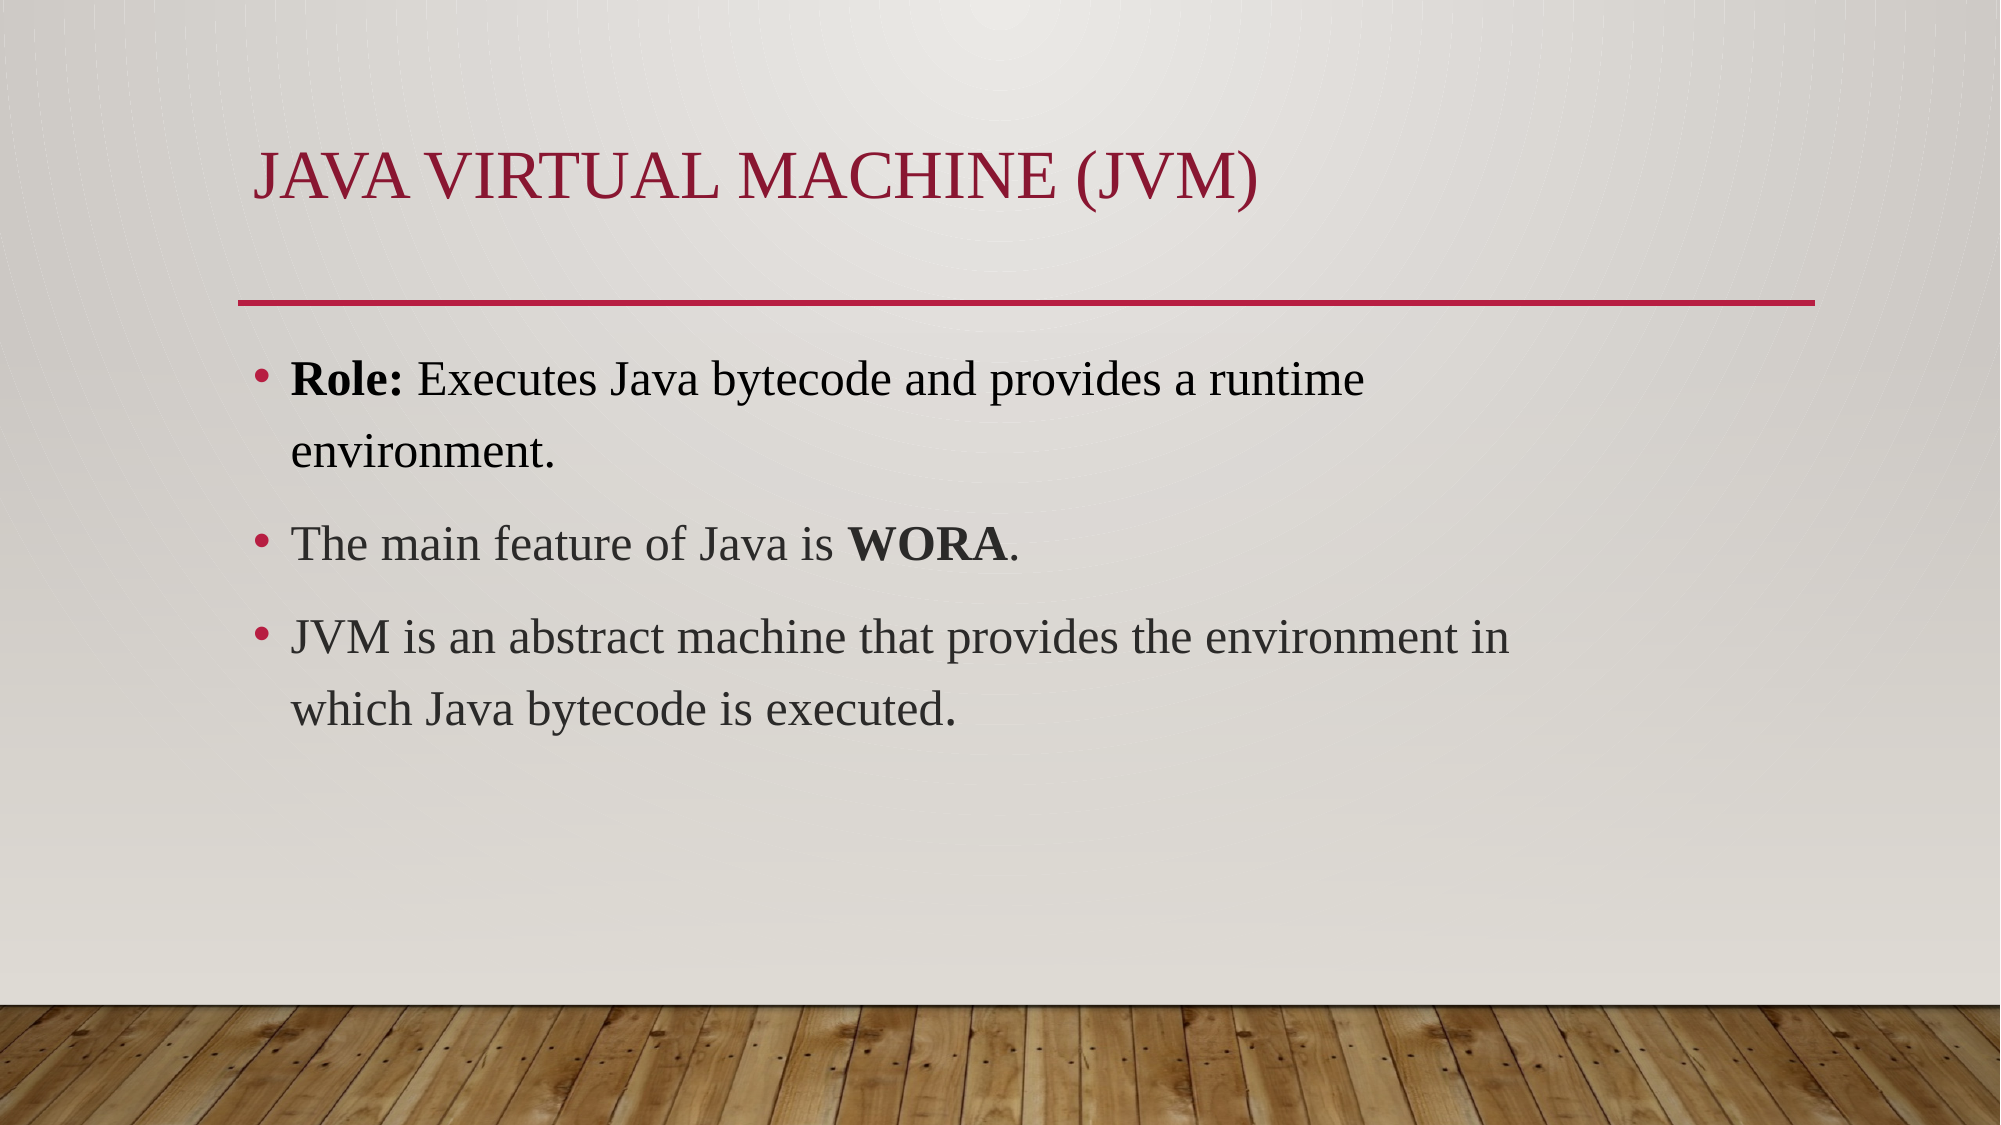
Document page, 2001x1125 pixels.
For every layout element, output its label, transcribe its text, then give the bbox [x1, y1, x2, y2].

list Role: Executes Java bytecode and provides a runtime environment. The main feature of Java is WORA. JVM is an abstract machine that provides the environment in which Java bytecode is executed. [238, 326, 1649, 963]
title Java Virtual Machine (JVM) [238, 131, 1814, 305]
picture [0, 1005, 2000, 1125]
